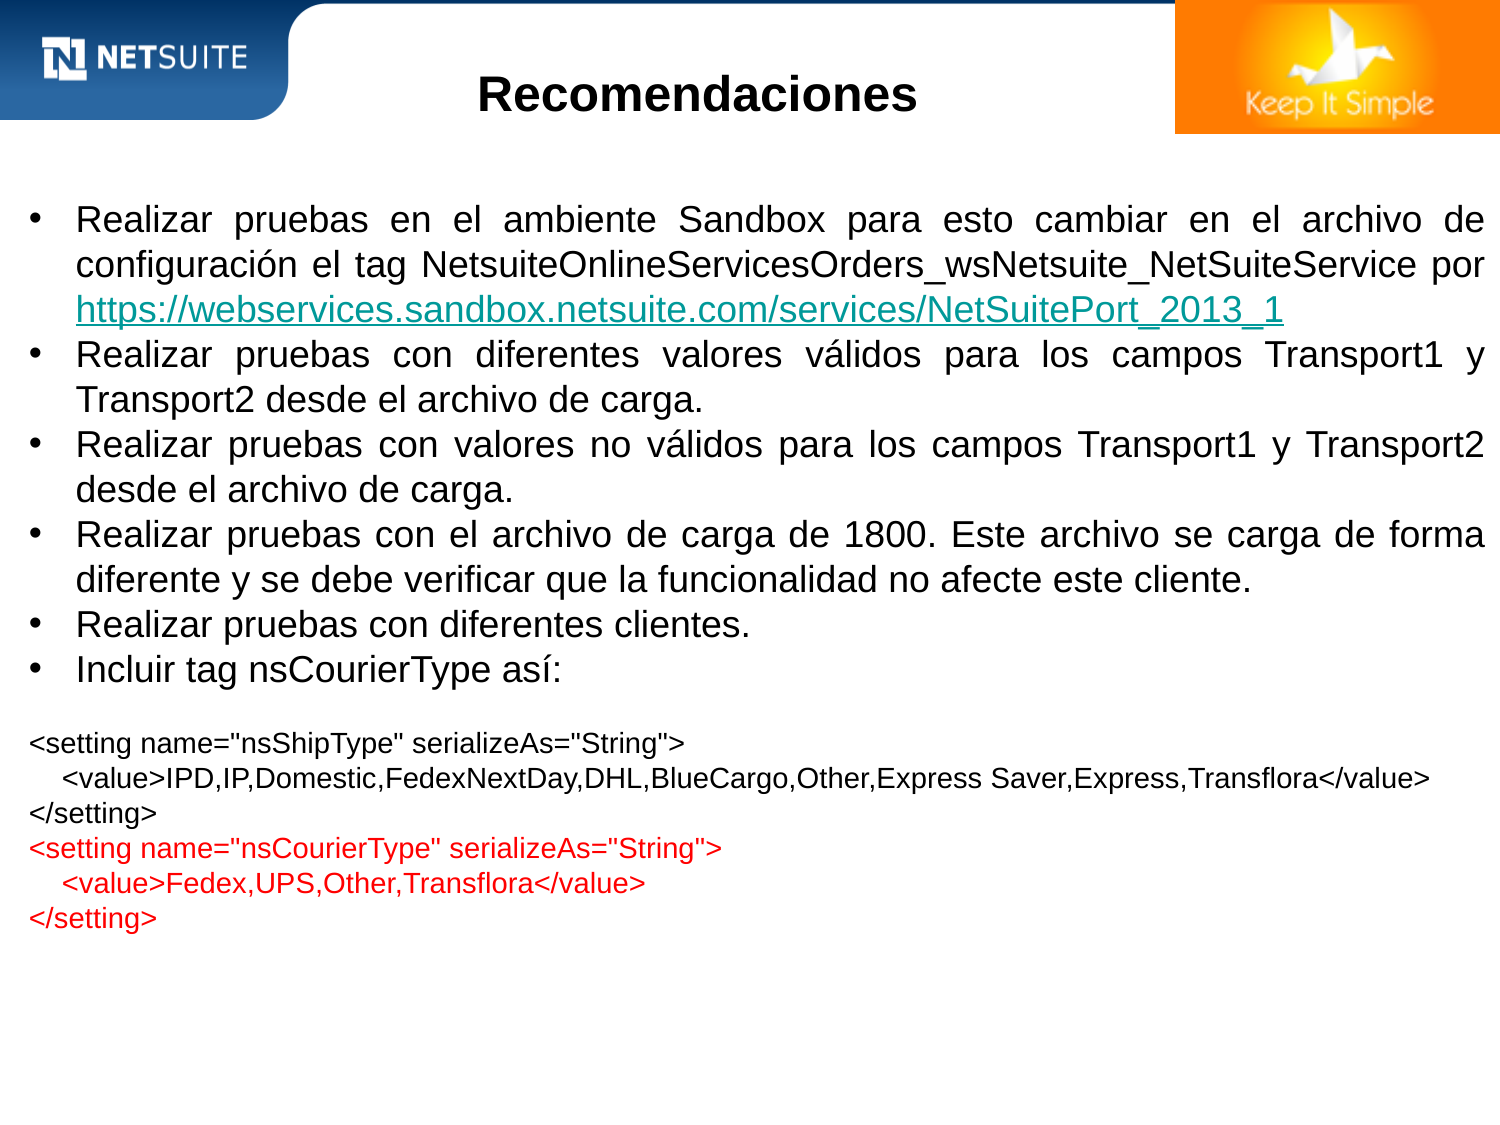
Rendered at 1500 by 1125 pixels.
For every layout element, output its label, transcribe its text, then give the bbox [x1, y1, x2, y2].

text_box Realizar pruebas en el ambiente Sandbox para esto cambiar en el archivo de configuración el tag NetsuiteOnlineServicesOrders_wsNetsuite_NetSuiteService por https://webservices.sandbox.netsuite.com/services/NetSuitePort_2013_1 Realizar pruebas con diferentes valores válidos para los campos Transport1 y Transport2 desde el archivo de carga. Realizar pruebas con valores no válidos para los campos Transport1 y Transport2 desde el archivo de carga. Realizar pruebas con el archivo de carga de 1800. Este archivo se carga de forma diferente y se debe verificar que la funcionalidad no afecte este cliente. Realizar pruebas con diferentes clientes. Incluir tag nsCourierType así: <setting name="nsShipType" serializeAs="String"> <value>IPD,IP,Domestic,FedexNextDay,DHL,BlueCargo,Other,Express Saver,Express,Transflora</value> </setting> <setting name="nsCourierType" serializeAs="String"> <value>Fedex,UPS,Other,Transflora</value> </setting> [13, 187, 1500, 977]
picture [0, 0, 1500, 134]
text_box Recomendaciones [213, 53, 1182, 129]
